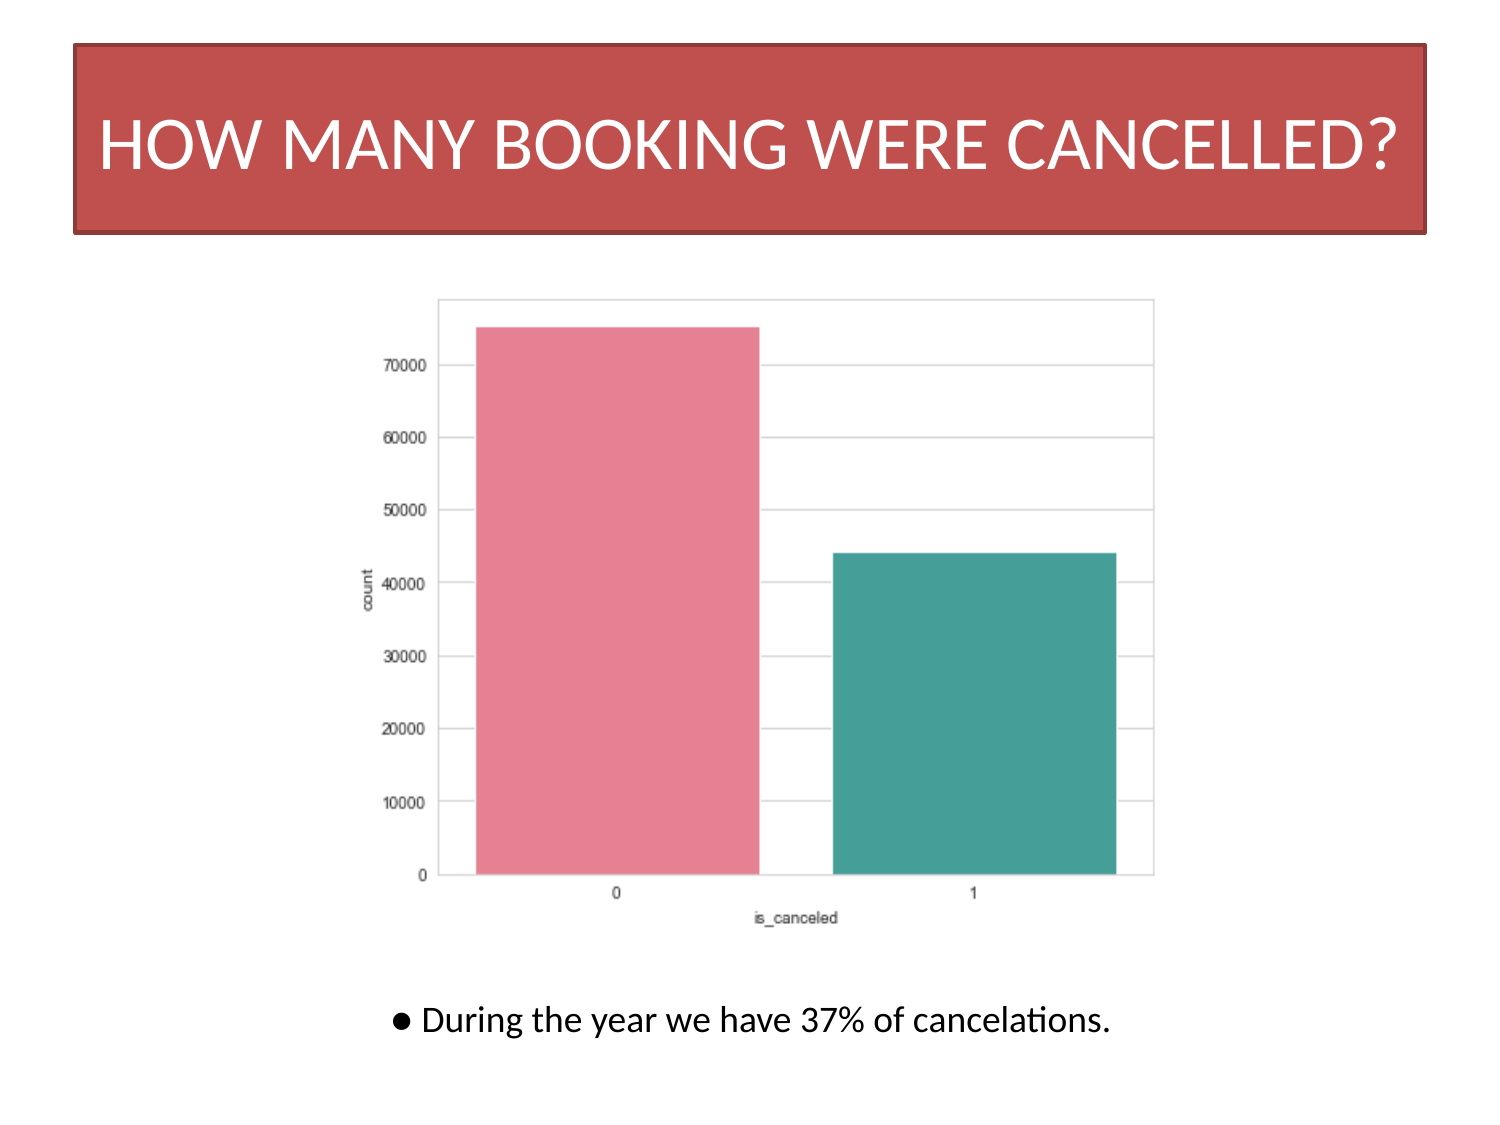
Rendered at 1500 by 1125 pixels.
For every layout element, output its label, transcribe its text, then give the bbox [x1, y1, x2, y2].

title HOW MANY BOOKING WERE CANCELLED? [73, 43, 1427, 235]
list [349, 287, 1163, 938]
text_box ● During the year we have 37% of cancelations. [367, 987, 1128, 1048]
